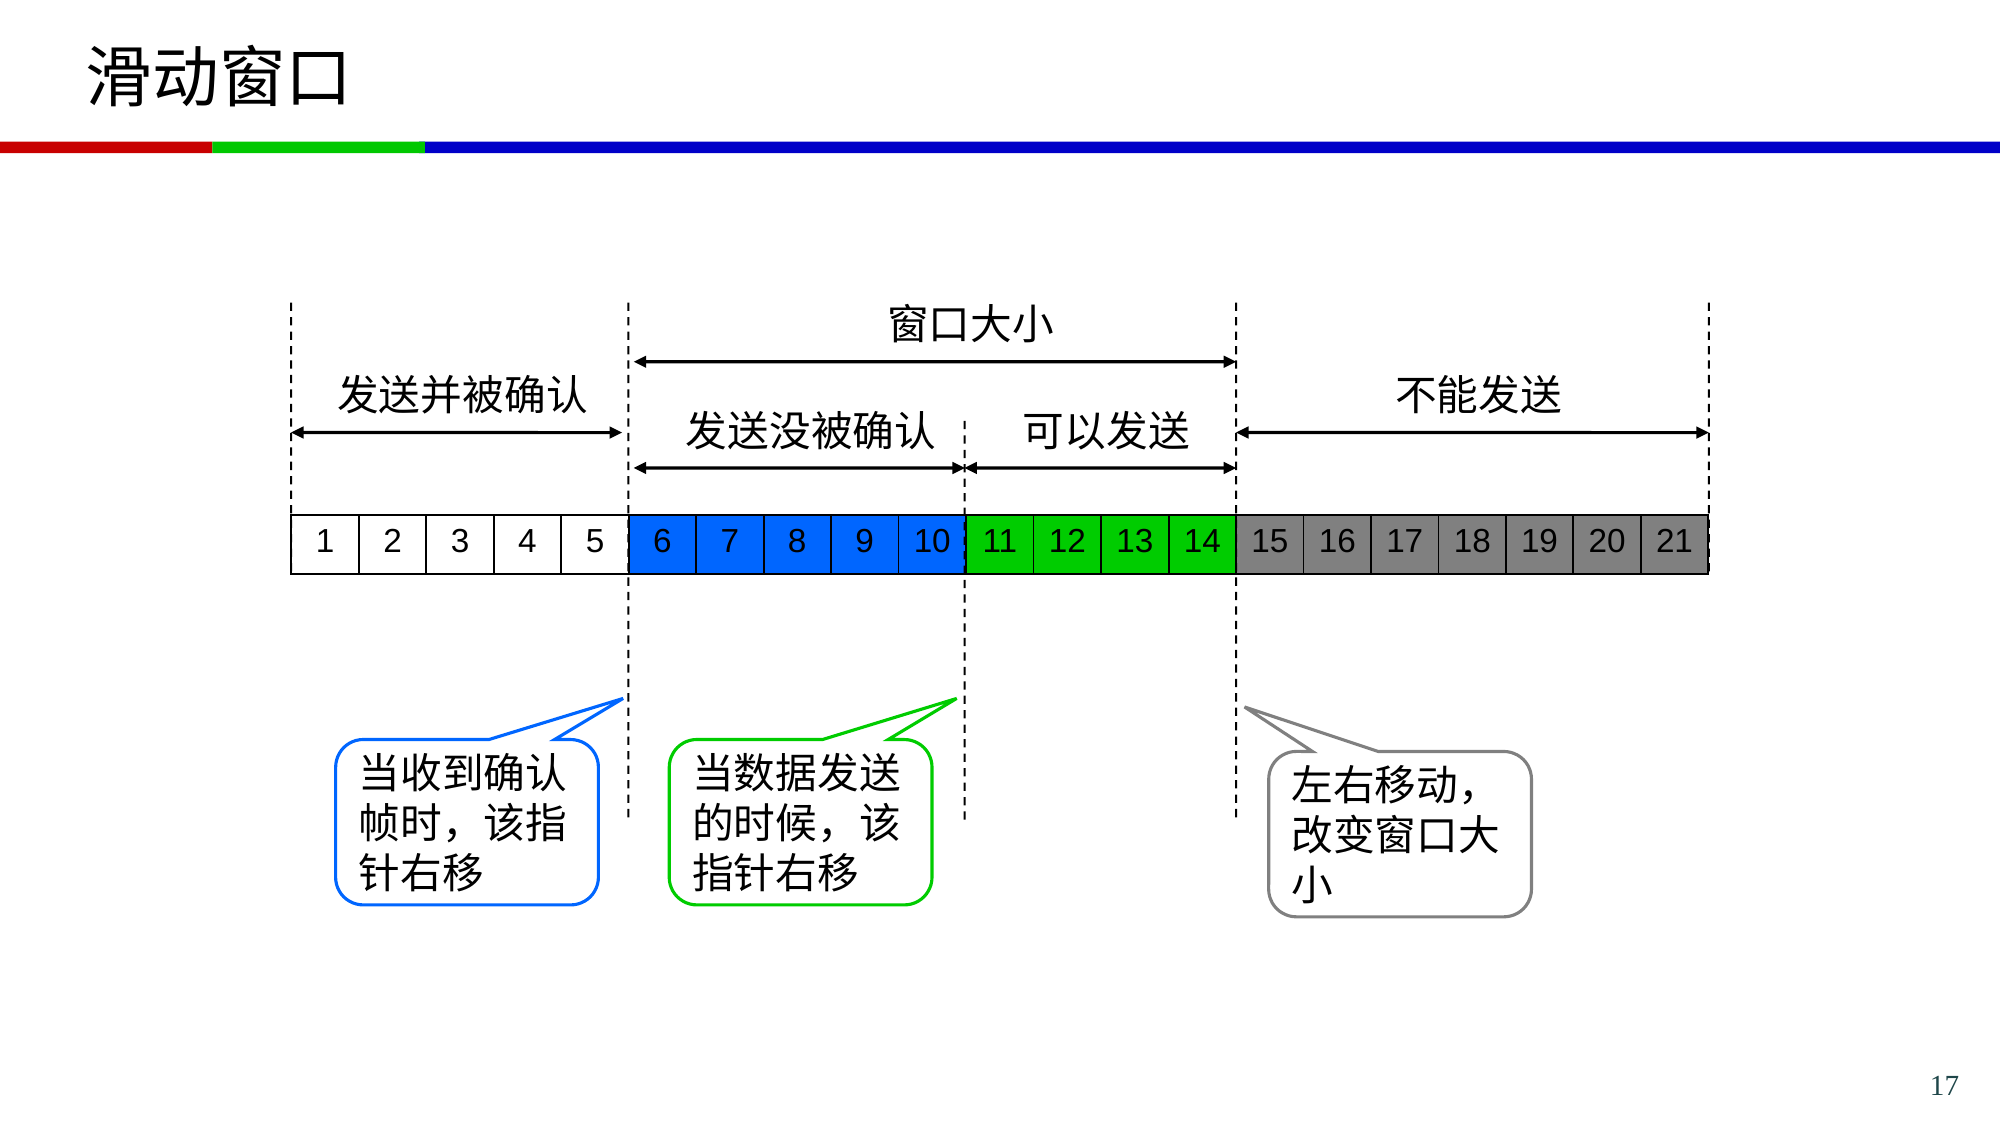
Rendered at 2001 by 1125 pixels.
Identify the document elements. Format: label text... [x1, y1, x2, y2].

table_header 11 [967, 516, 1033, 573]
text_box 当数据发送的时候，该指针右移 [669, 698, 957, 905]
text_box 发送没被确认 [669, 397, 953, 462]
slide_number 17 [1507, 1058, 1975, 1093]
table_header 21 [1642, 516, 1707, 573]
text_box 当收到确认帧时，该指针右移 [335, 698, 624, 905]
text_box [291, 426, 623, 439]
text_box [1236, 426, 1709, 439]
table_header 19 [1507, 516, 1572, 573]
table_header 9 [832, 516, 898, 573]
text_box 不能发送 [1330, 361, 1627, 427]
table_header 12 [1034, 516, 1100, 573]
table_header 5 [562, 516, 628, 573]
title 滑动窗口 [70, 11, 1930, 138]
table_header 7 [697, 516, 763, 573]
text_box [964, 461, 1237, 475]
table_header 10 [899, 516, 965, 573]
text_box 发送并被确认 [314, 361, 611, 427]
table_header 16 [1304, 516, 1370, 573]
text_box 左右移动，改变窗口大小 [1244, 706, 1532, 917]
table_header 13 [1102, 516, 1168, 573]
text_box [633, 355, 1237, 368]
table_header 8 [765, 516, 830, 573]
table_header 15 [1237, 516, 1303, 573]
text_box 窗口大小 [822, 290, 1119, 356]
table_header 3 [427, 516, 493, 573]
table_header 2 [360, 516, 425, 573]
table_header 1 [292, 516, 358, 573]
table_header 4 [495, 516, 560, 573]
text_box 可以发送 [988, 397, 1225, 462]
table_header 20 [1574, 516, 1640, 573]
table_header 14 [1170, 516, 1235, 573]
table_header 6 [630, 516, 695, 573]
text_box [633, 461, 964, 475]
table_header 18 [1439, 516, 1505, 573]
table_header 17 [1372, 516, 1438, 573]
